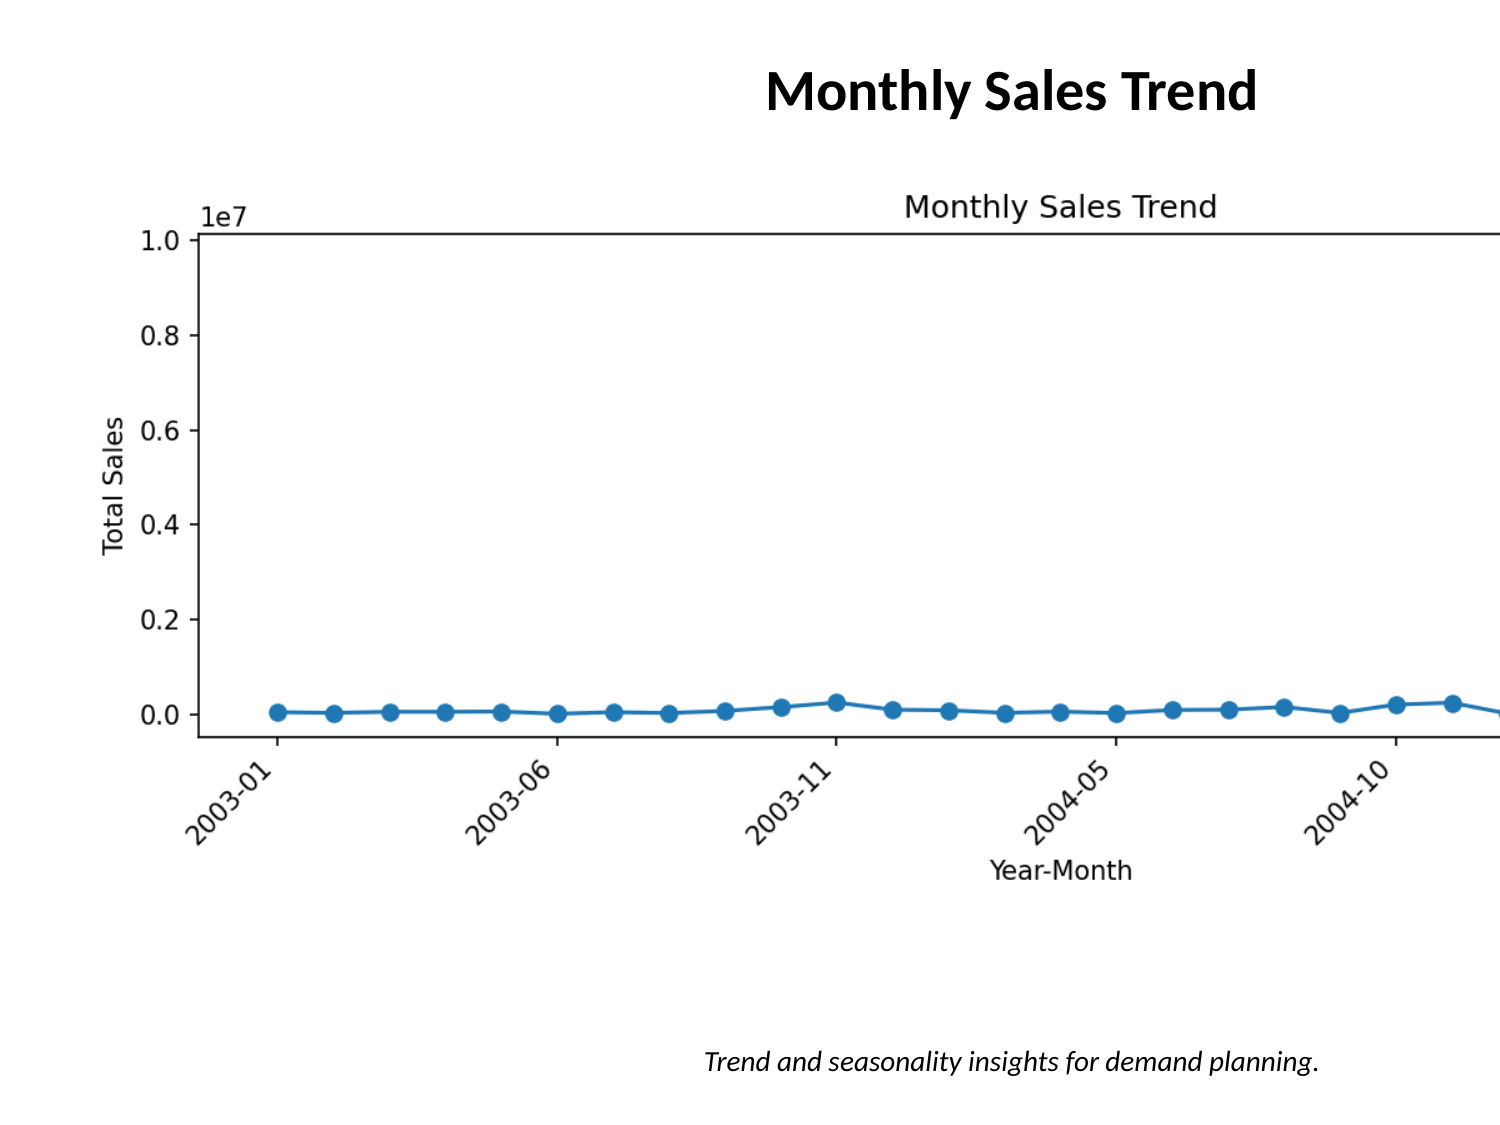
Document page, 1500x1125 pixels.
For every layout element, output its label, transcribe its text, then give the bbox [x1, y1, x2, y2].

text_box Trend and seasonality insights for demand planning. [689, 1034, 1336, 1085]
picture [74, 164, 1500, 916]
text_box Monthly Sales Trend [750, 45, 1274, 130]
